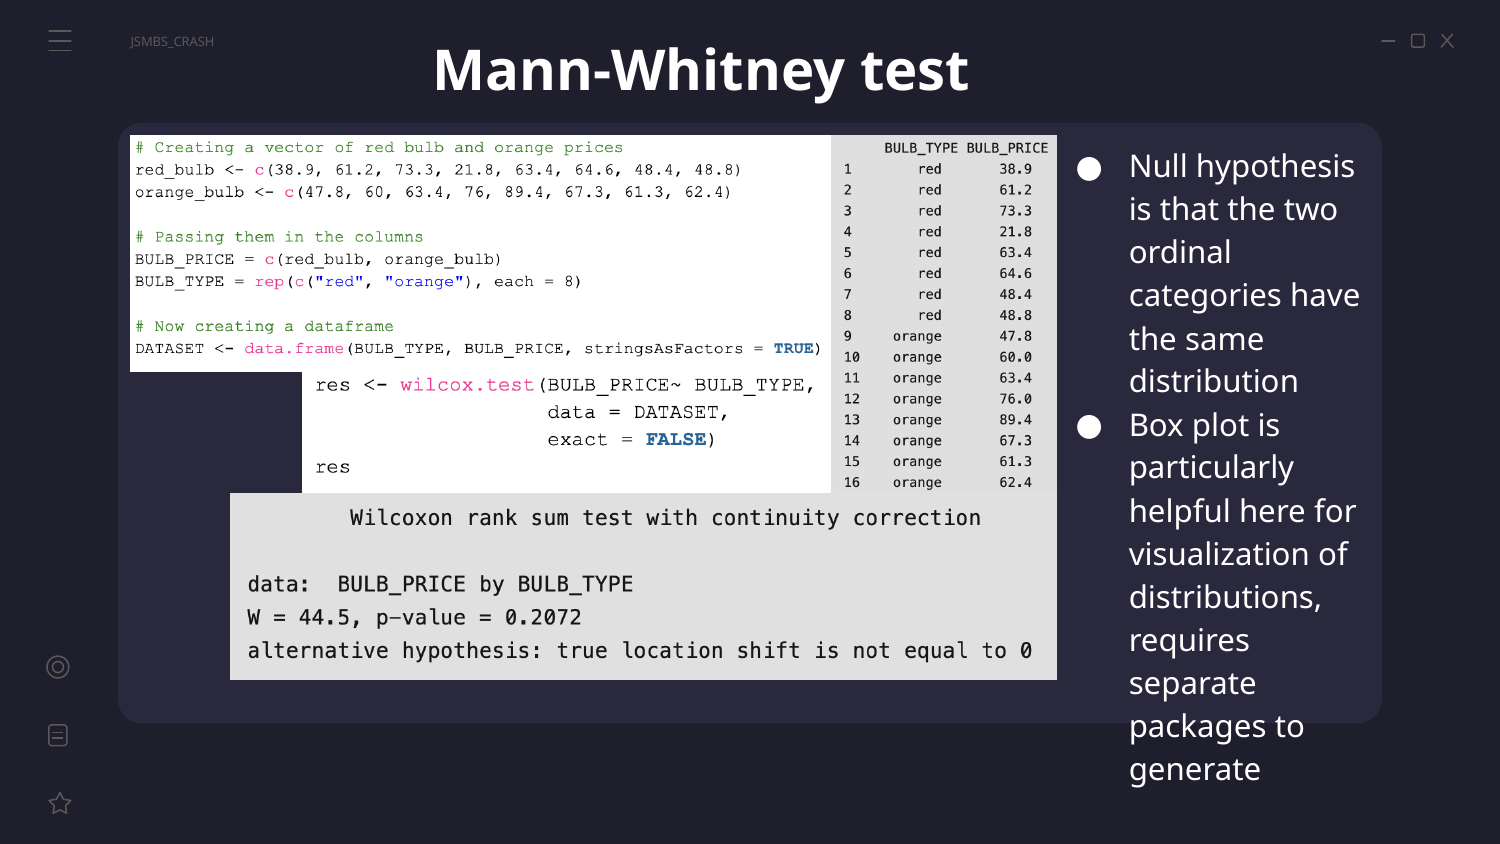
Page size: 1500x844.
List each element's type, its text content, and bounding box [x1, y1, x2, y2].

text_box Null hypothesis is that the two ordinal categories have the same distribution Box plot is particularly helpful here for visualization of distributions, requires separate packages to generate [1038, 125, 1384, 802]
title Mann-Whitney test [417, 0, 1014, 133]
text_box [48, 30, 72, 51]
subtitle JSMBS_CRASH [130, 18, 306, 64]
picture [130, 135, 1058, 680]
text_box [46, 655, 72, 814]
text_box [46, 27, 74, 32]
